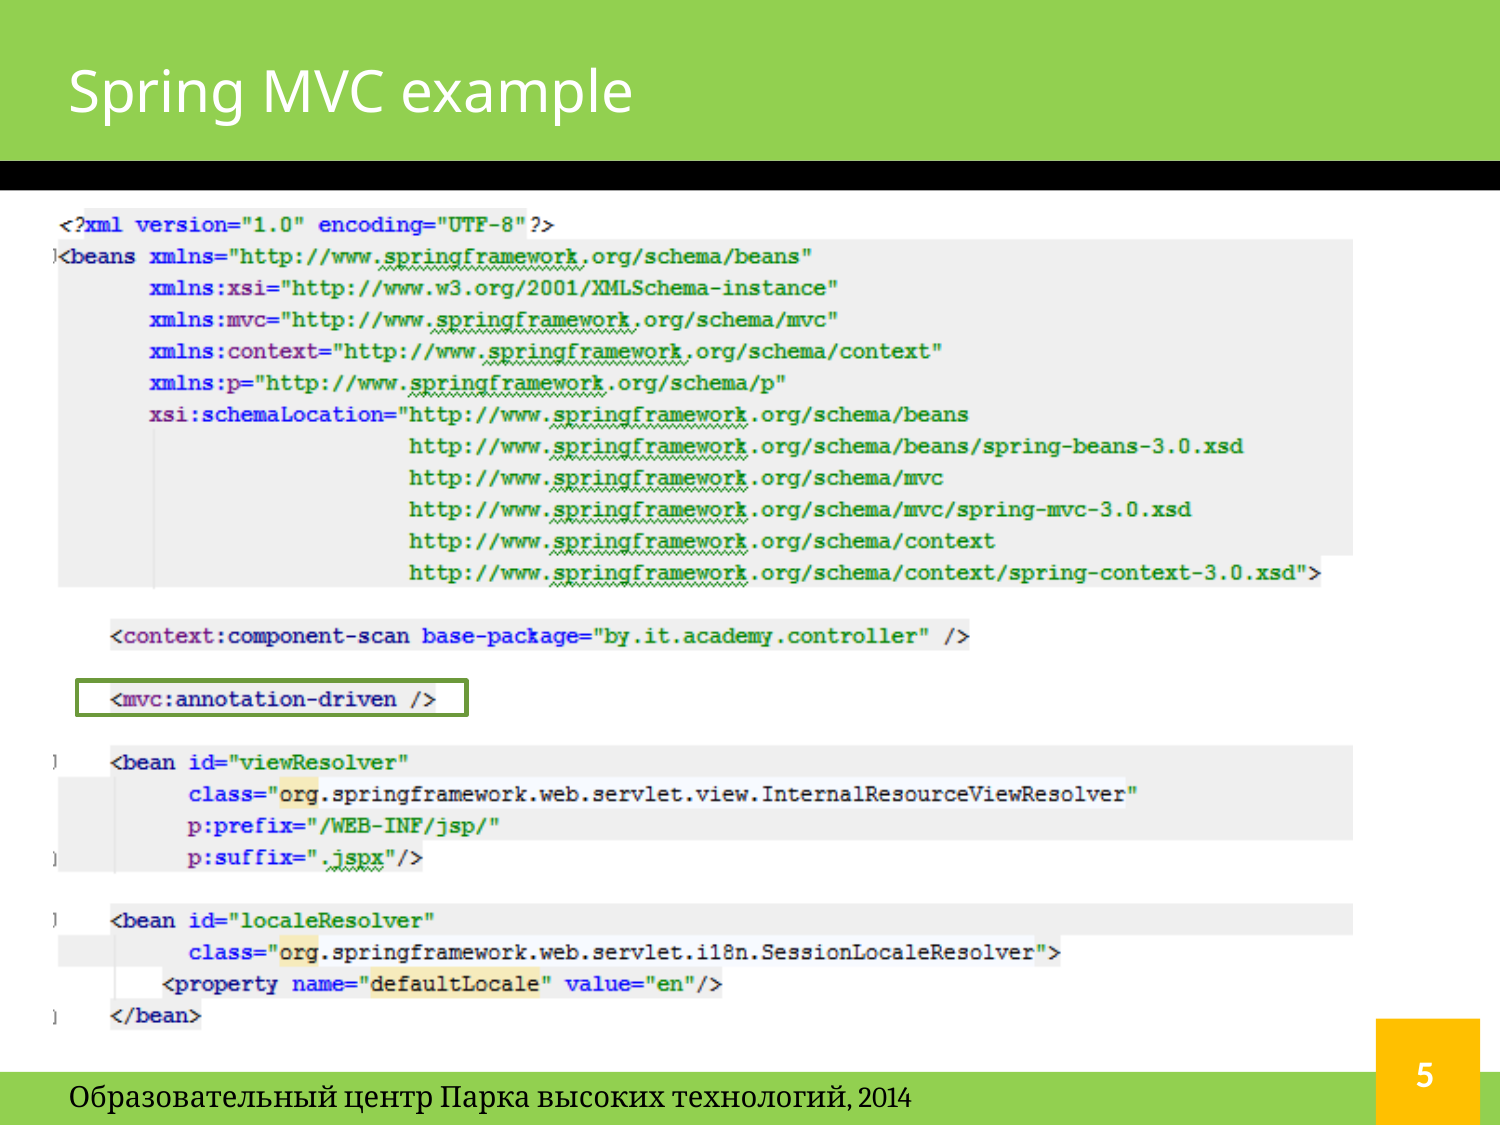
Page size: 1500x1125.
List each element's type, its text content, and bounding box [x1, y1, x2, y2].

slide_number 5 [1376, 1042, 1475, 1103]
title Spring MVC example [53, 42, 1404, 135]
picture [52, 207, 1353, 1049]
